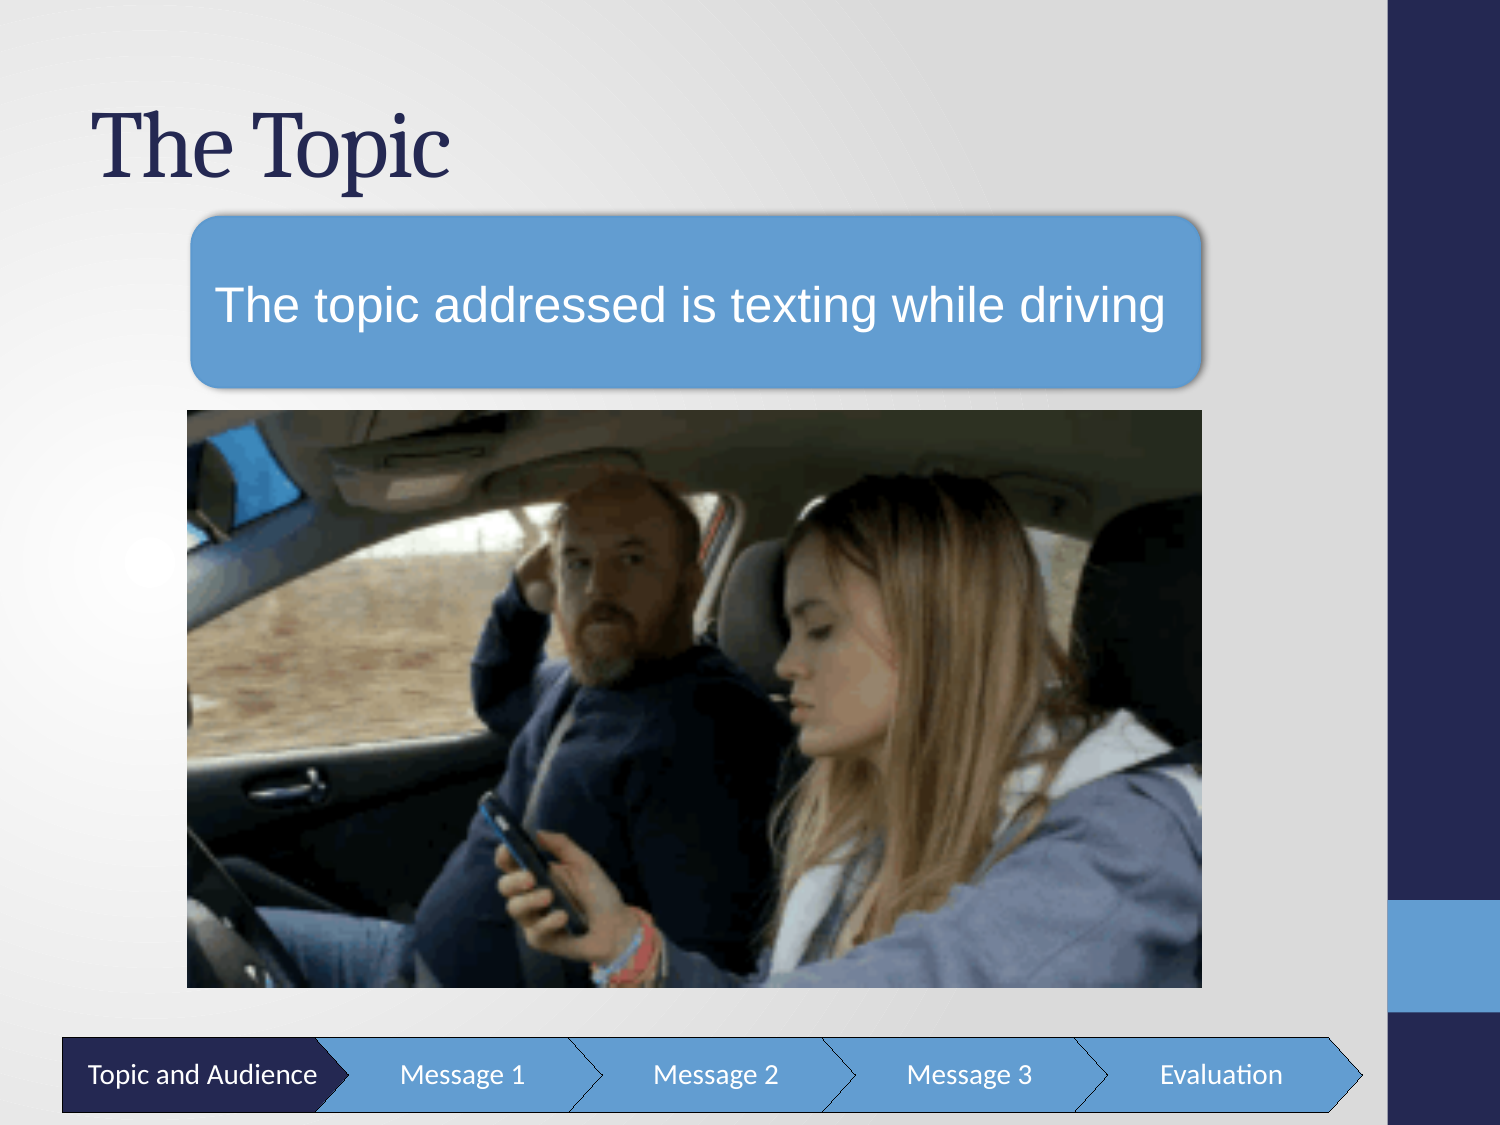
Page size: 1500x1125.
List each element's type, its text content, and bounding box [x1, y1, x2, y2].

text_box The topic addressed is texting while driving [190, 215, 1202, 389]
picture [186, 410, 1203, 988]
title The Topic [75, 45, 1325, 233]
